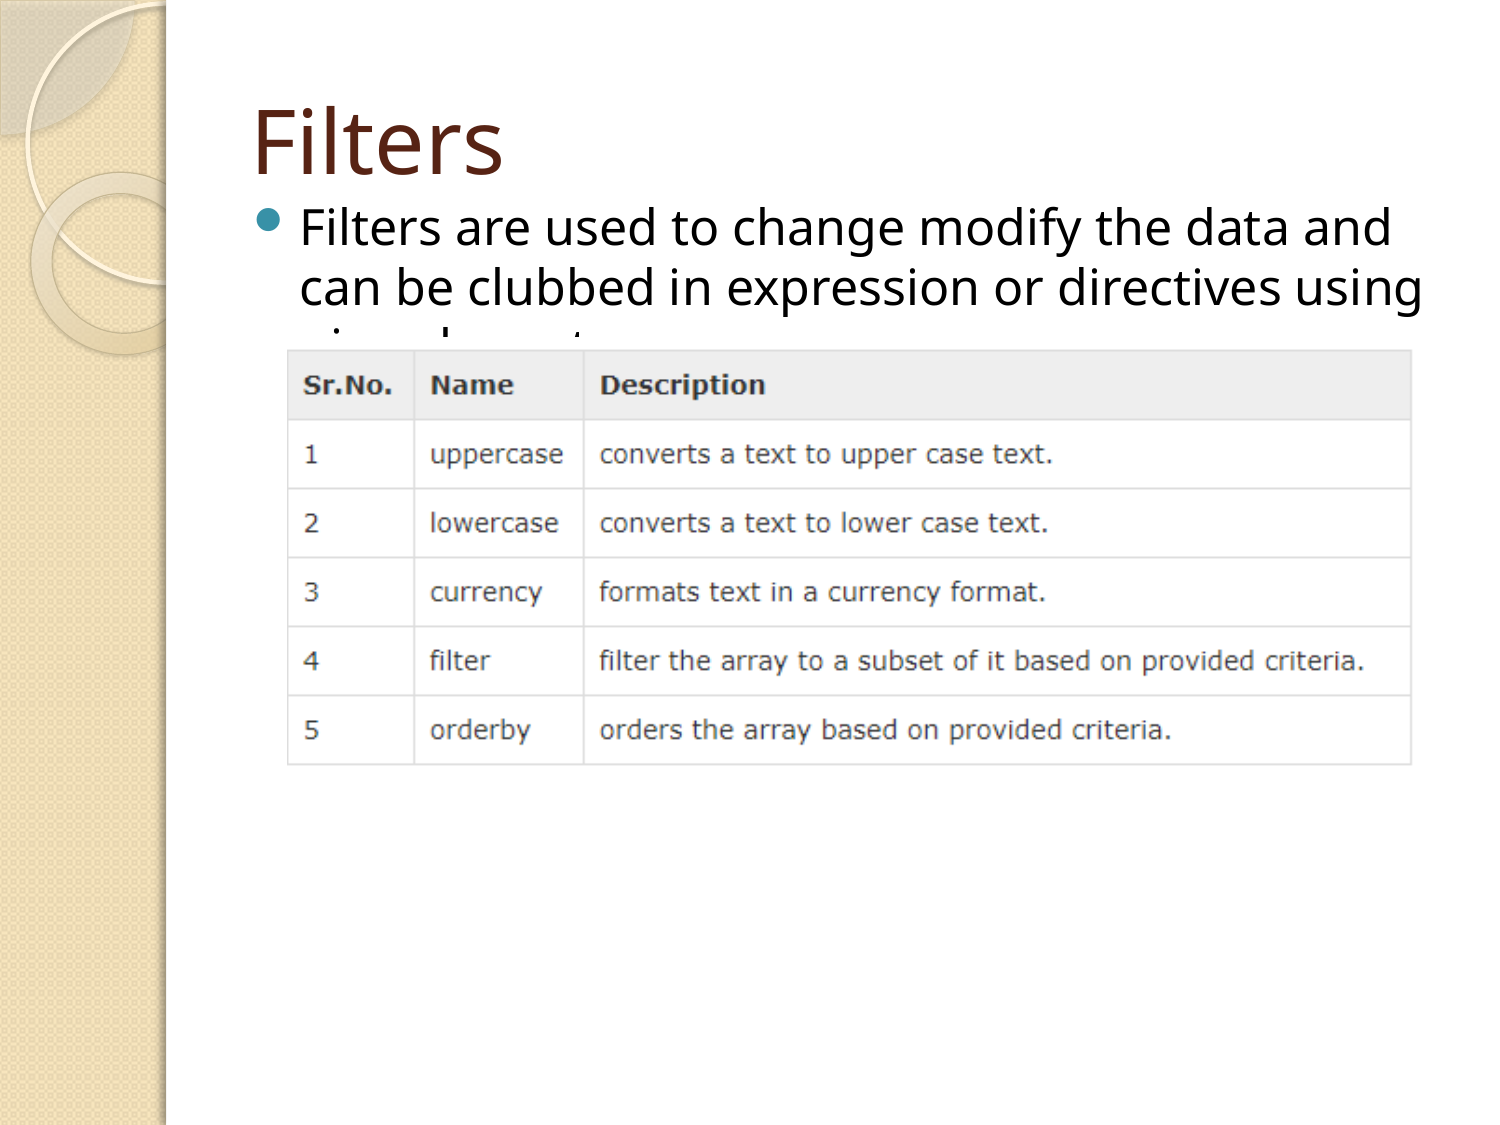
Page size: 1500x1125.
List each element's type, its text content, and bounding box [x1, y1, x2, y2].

picture [287, 337, 1418, 776]
list Filters are used to change modify the data and can be clubbed in expression or directives using pipe character. [225, 187, 1455, 975]
title Filters [235, 45, 1466, 233]
